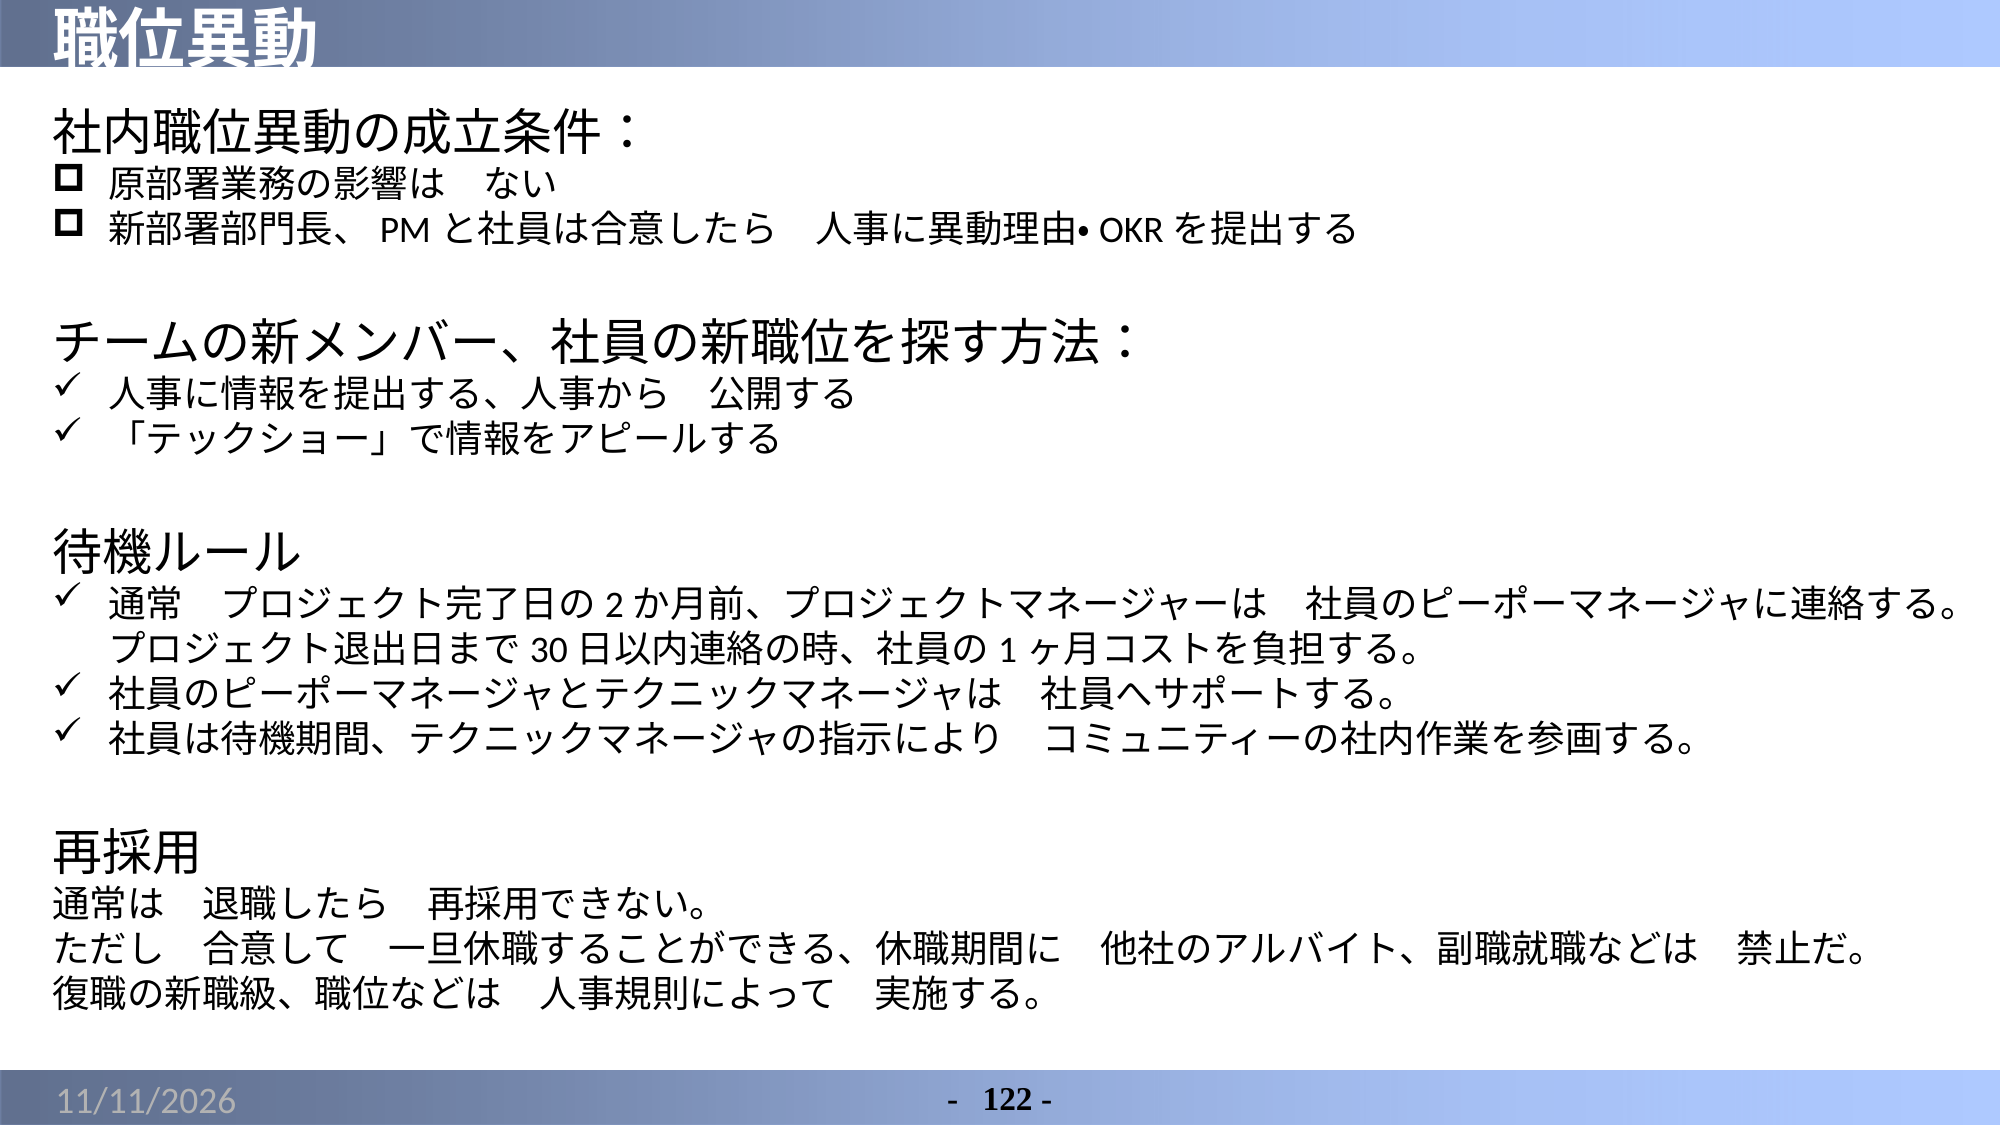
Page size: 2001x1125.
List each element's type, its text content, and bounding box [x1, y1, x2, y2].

slide_number - 122 - [934, 1078, 1063, 1117]
list 社内職位異動の成立条件： 原部署業務の影響は ない 新部署部門長、PMと社員は合意したら 人事に異動理由・OKRを提出する チームの新メンバー、社員の新職位を探す方法： 人事に情報を提出する、人事から 公開する 「テックショー」で情報をアピールする 待機ルール 通常 プロジェクト完了日の2か月前、プロジェクトマネージャーは 社員のピーポーマネージャに連絡する。プロジェクト退出日まで30日以内連絡の時、社員の1ヶ月コストを負担する。 社員のピーポーマネージャとテクニックマネージャは 社員へサポートする。 社員は待機期間、テクニックマネージャの指示により コミュニティーの社内作業を参画する。 再採用 通常は 退職したら 再採用できない。 ただし 合意して 一旦休職することができる、休職期間に 他社のアルバイト、副職就職などは 禁止だ。 復職の新職級、職位などは 人事規則によって 実施する。 [52, 100, 1946, 1025]
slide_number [55, 1076, 516, 1122]
title 職位異動 [52, 0, 1946, 78]
